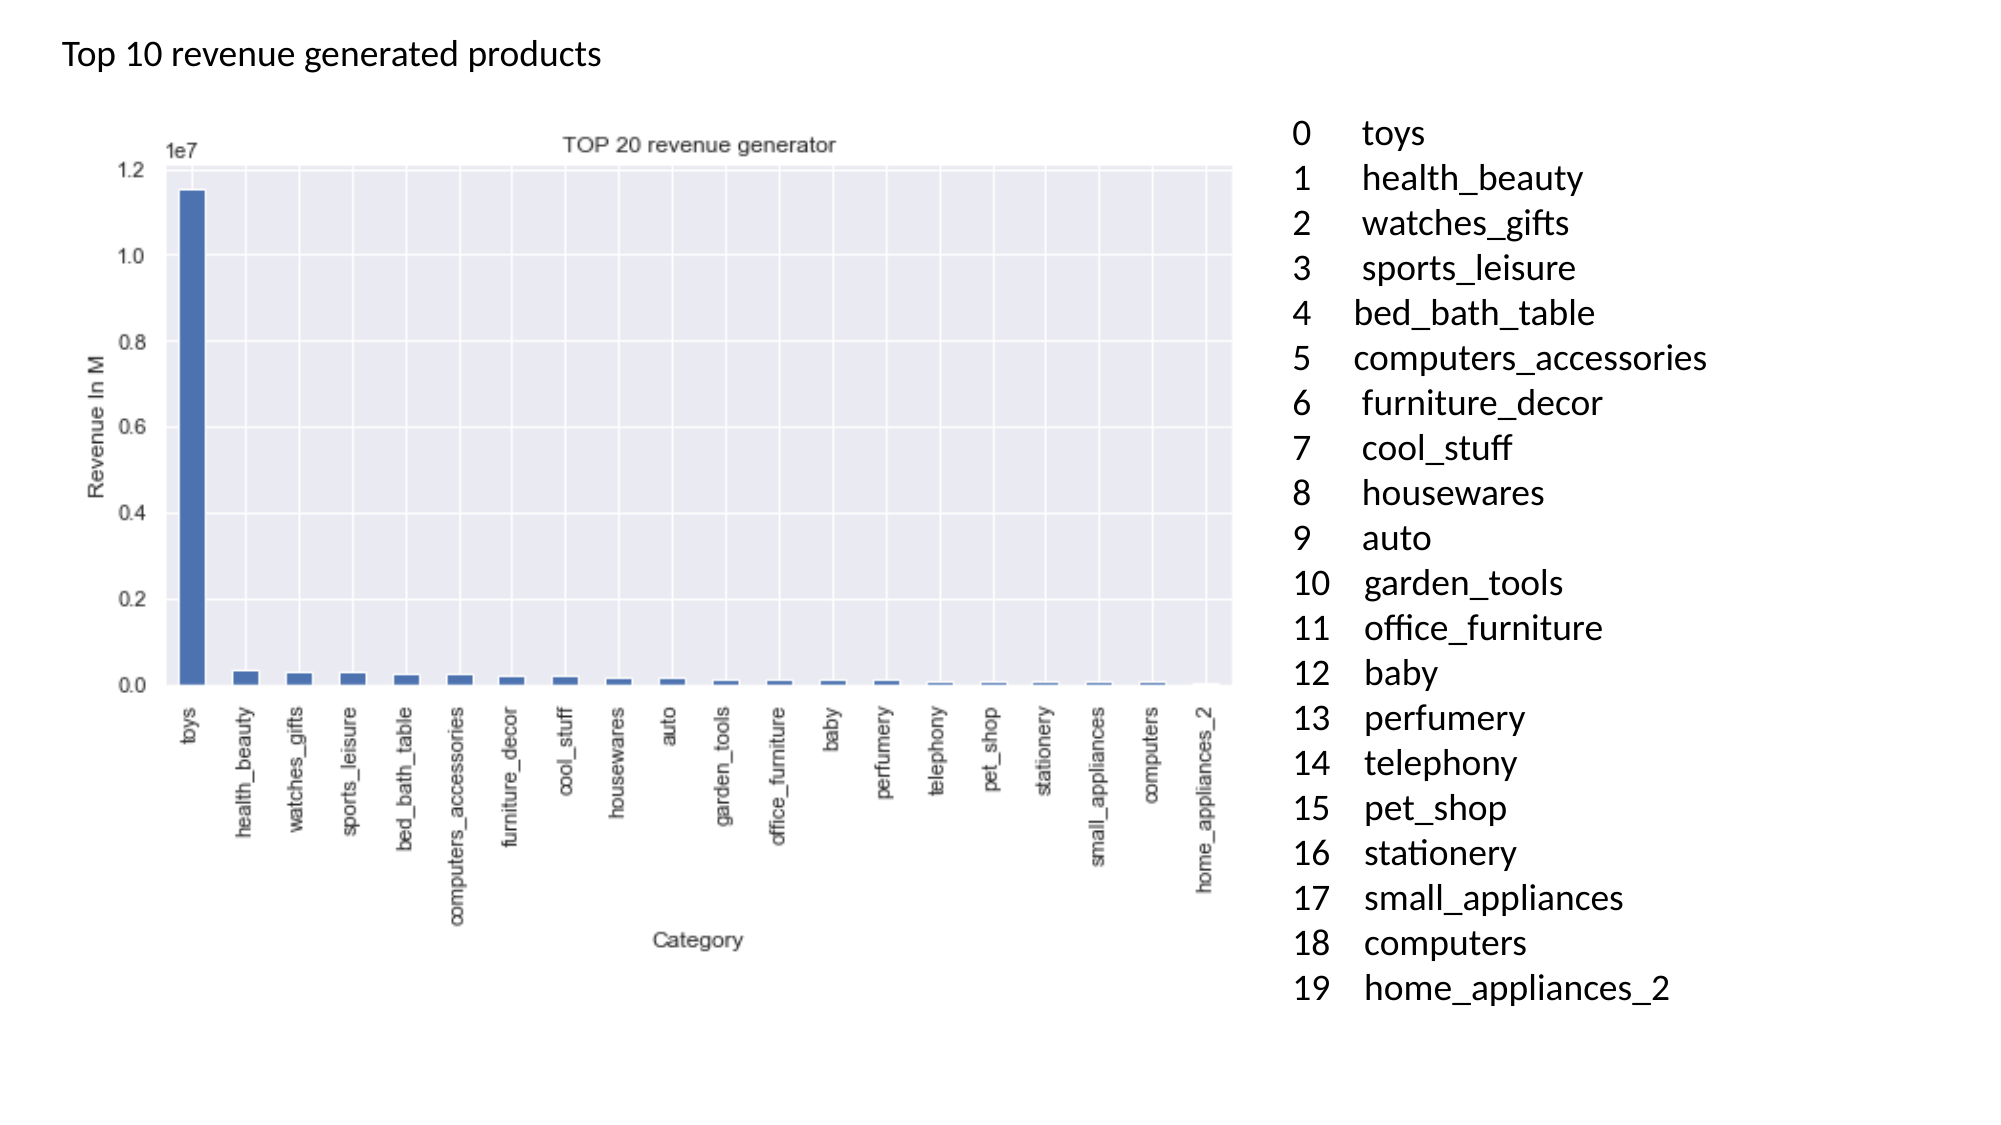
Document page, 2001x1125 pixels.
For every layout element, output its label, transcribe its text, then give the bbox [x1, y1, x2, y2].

text_box 0 toys 1 health_beauty 2 watches_gifts 3 sports_leisure 4 bed_bath_table 5 computers_accessories 6 furniture_decor 7 cool_stuff 8 housewares 9 auto 10 garden_tools 11 office_furniture 12 baby 13 perfumery 14 telephony 15 pet_shop 16 stationery 17 small_appliances 18 computers 19 home_appliances_2 [1277, 100, 2000, 1016]
text_box Top 10 revenue generated products [47, 21, 1048, 82]
picture [77, 124, 1246, 965]
